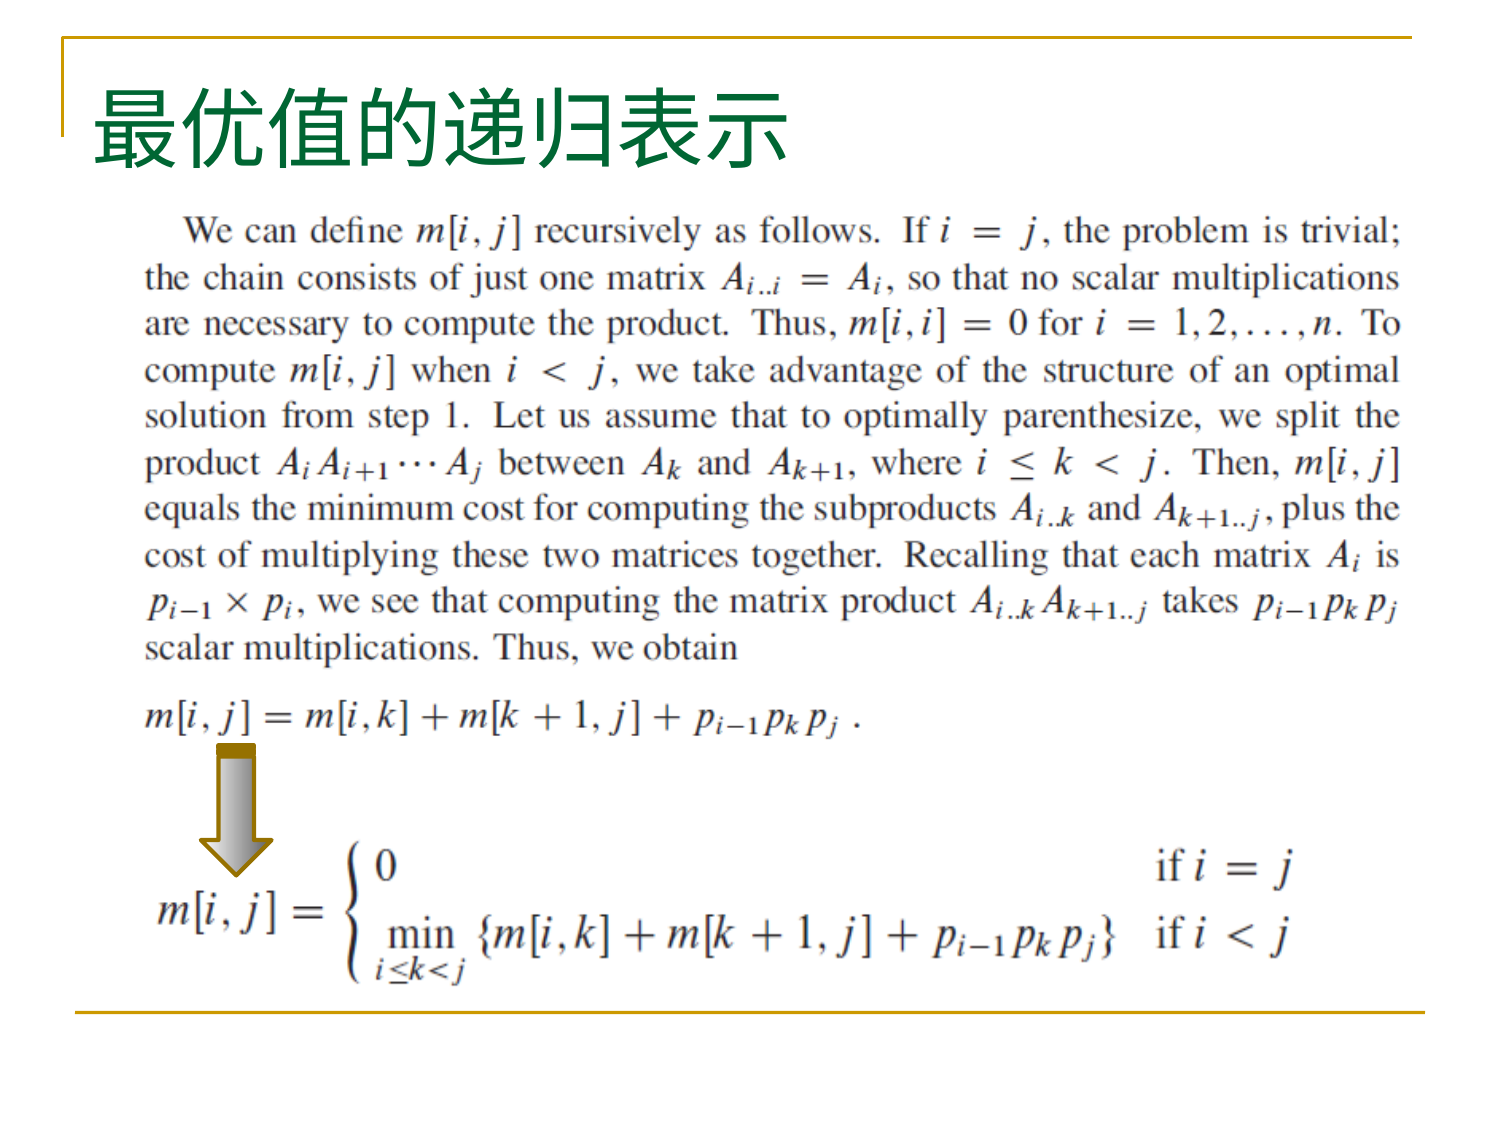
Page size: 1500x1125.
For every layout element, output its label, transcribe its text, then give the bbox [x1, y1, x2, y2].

title 最优值的递归表示 [76, 66, 1427, 229]
picture [124, 207, 1413, 748]
text_box [216, 757, 257, 809]
picture [123, 810, 1306, 1000]
